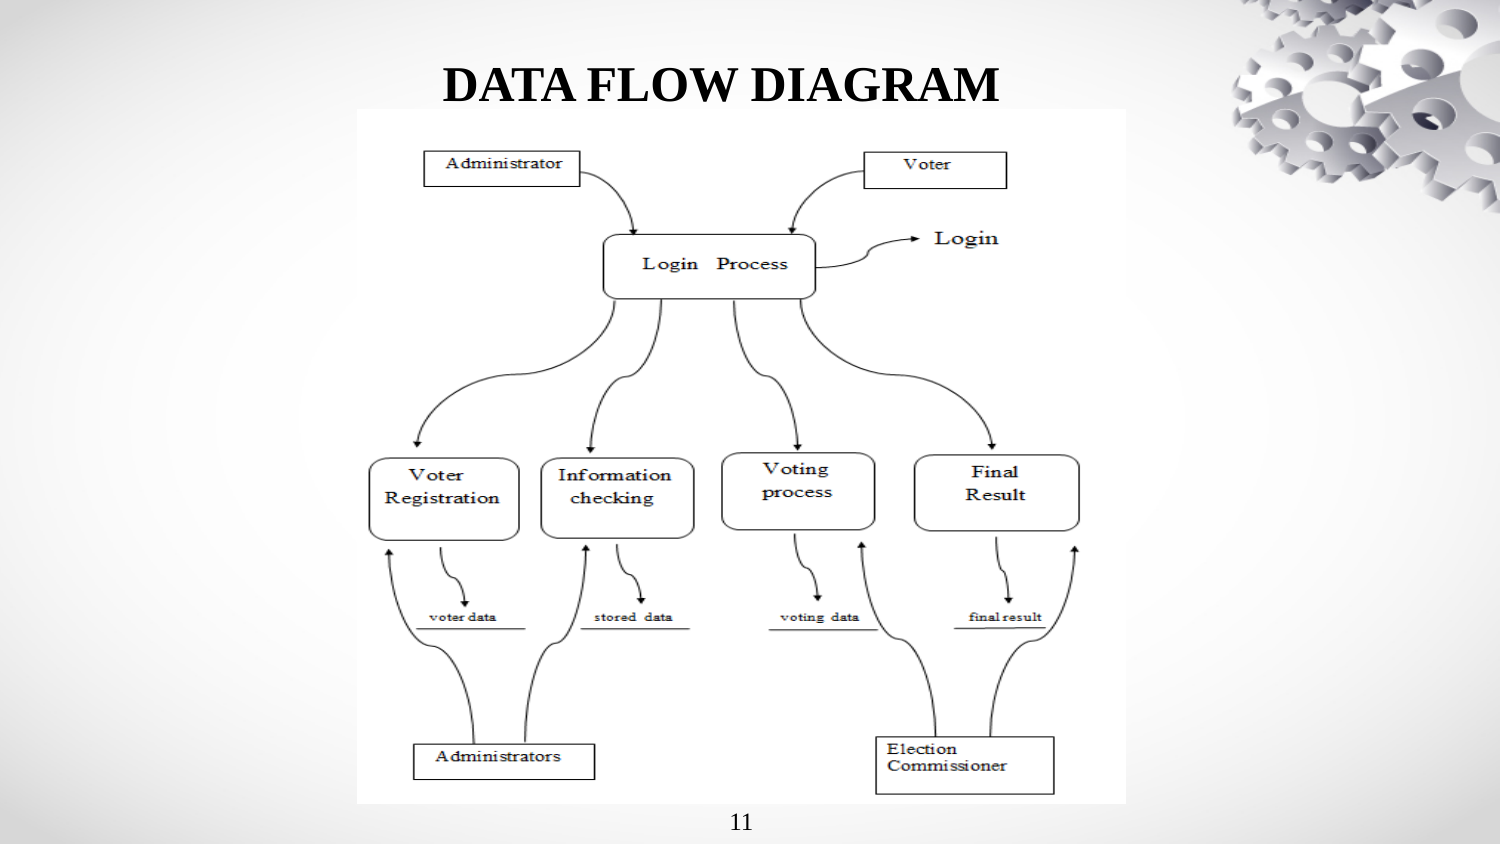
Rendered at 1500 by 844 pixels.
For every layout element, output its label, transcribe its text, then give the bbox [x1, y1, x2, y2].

text_box 11 [714, 804, 769, 844]
picture [0, 0, 1500, 844]
text_box DATA FLOW DIAGRAM [427, 43, 1187, 119]
